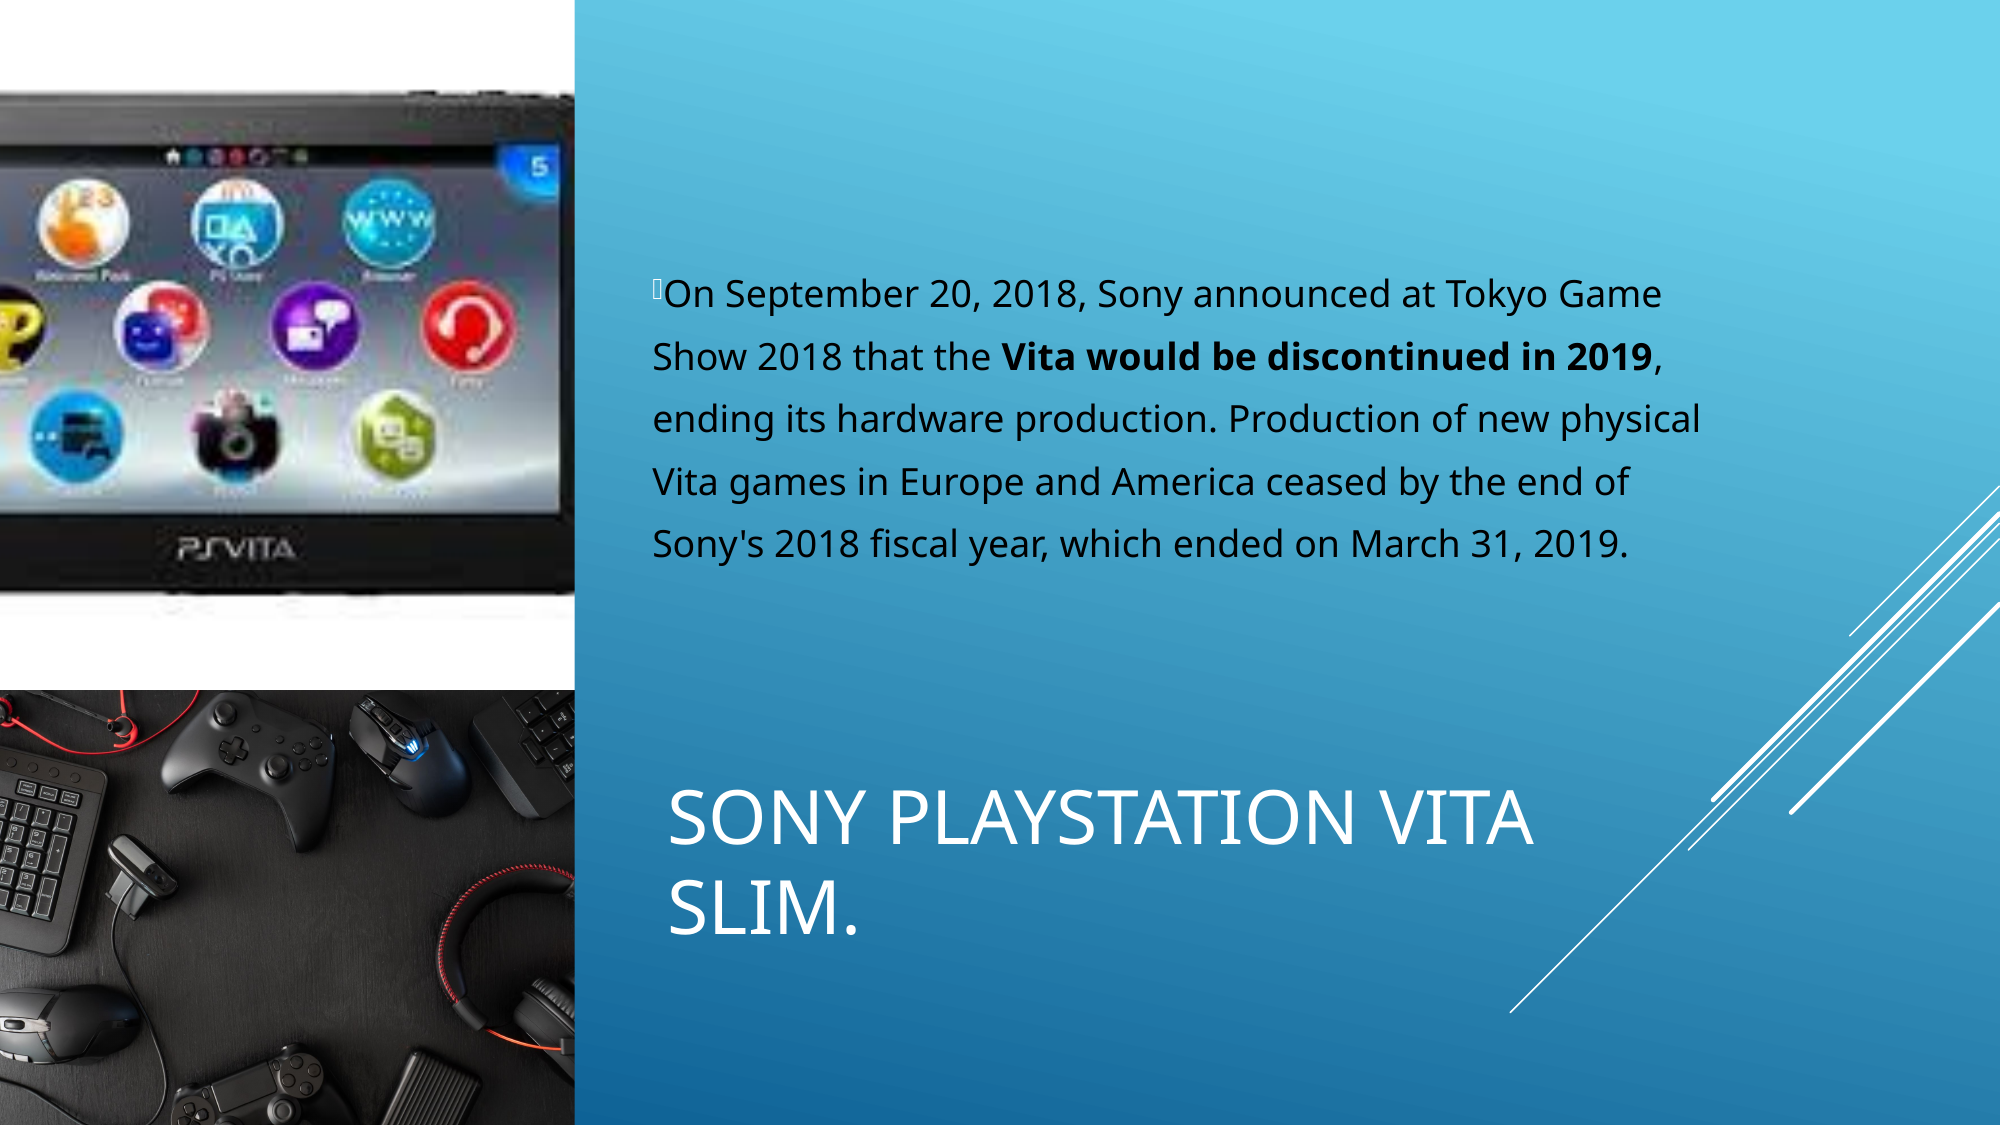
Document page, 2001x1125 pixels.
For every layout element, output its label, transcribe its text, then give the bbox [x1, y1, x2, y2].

text_box [575, 0, 2000, 1125]
picture [0, 0, 575, 1125]
title Sony PlayStation Vita Slim. [652, 736, 1510, 984]
list On September 20, 2018, Sony announced at Tokyo Game Show 2018 that the Vita would be discontinued in 2019, ending its hardware production. Production of new physical Vita games in Europe and America ceased by the end of Sony's 2018 fiscal year, which ended on March 31, 2019. [637, 112, 1725, 706]
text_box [1510, 485, 2000, 1013]
